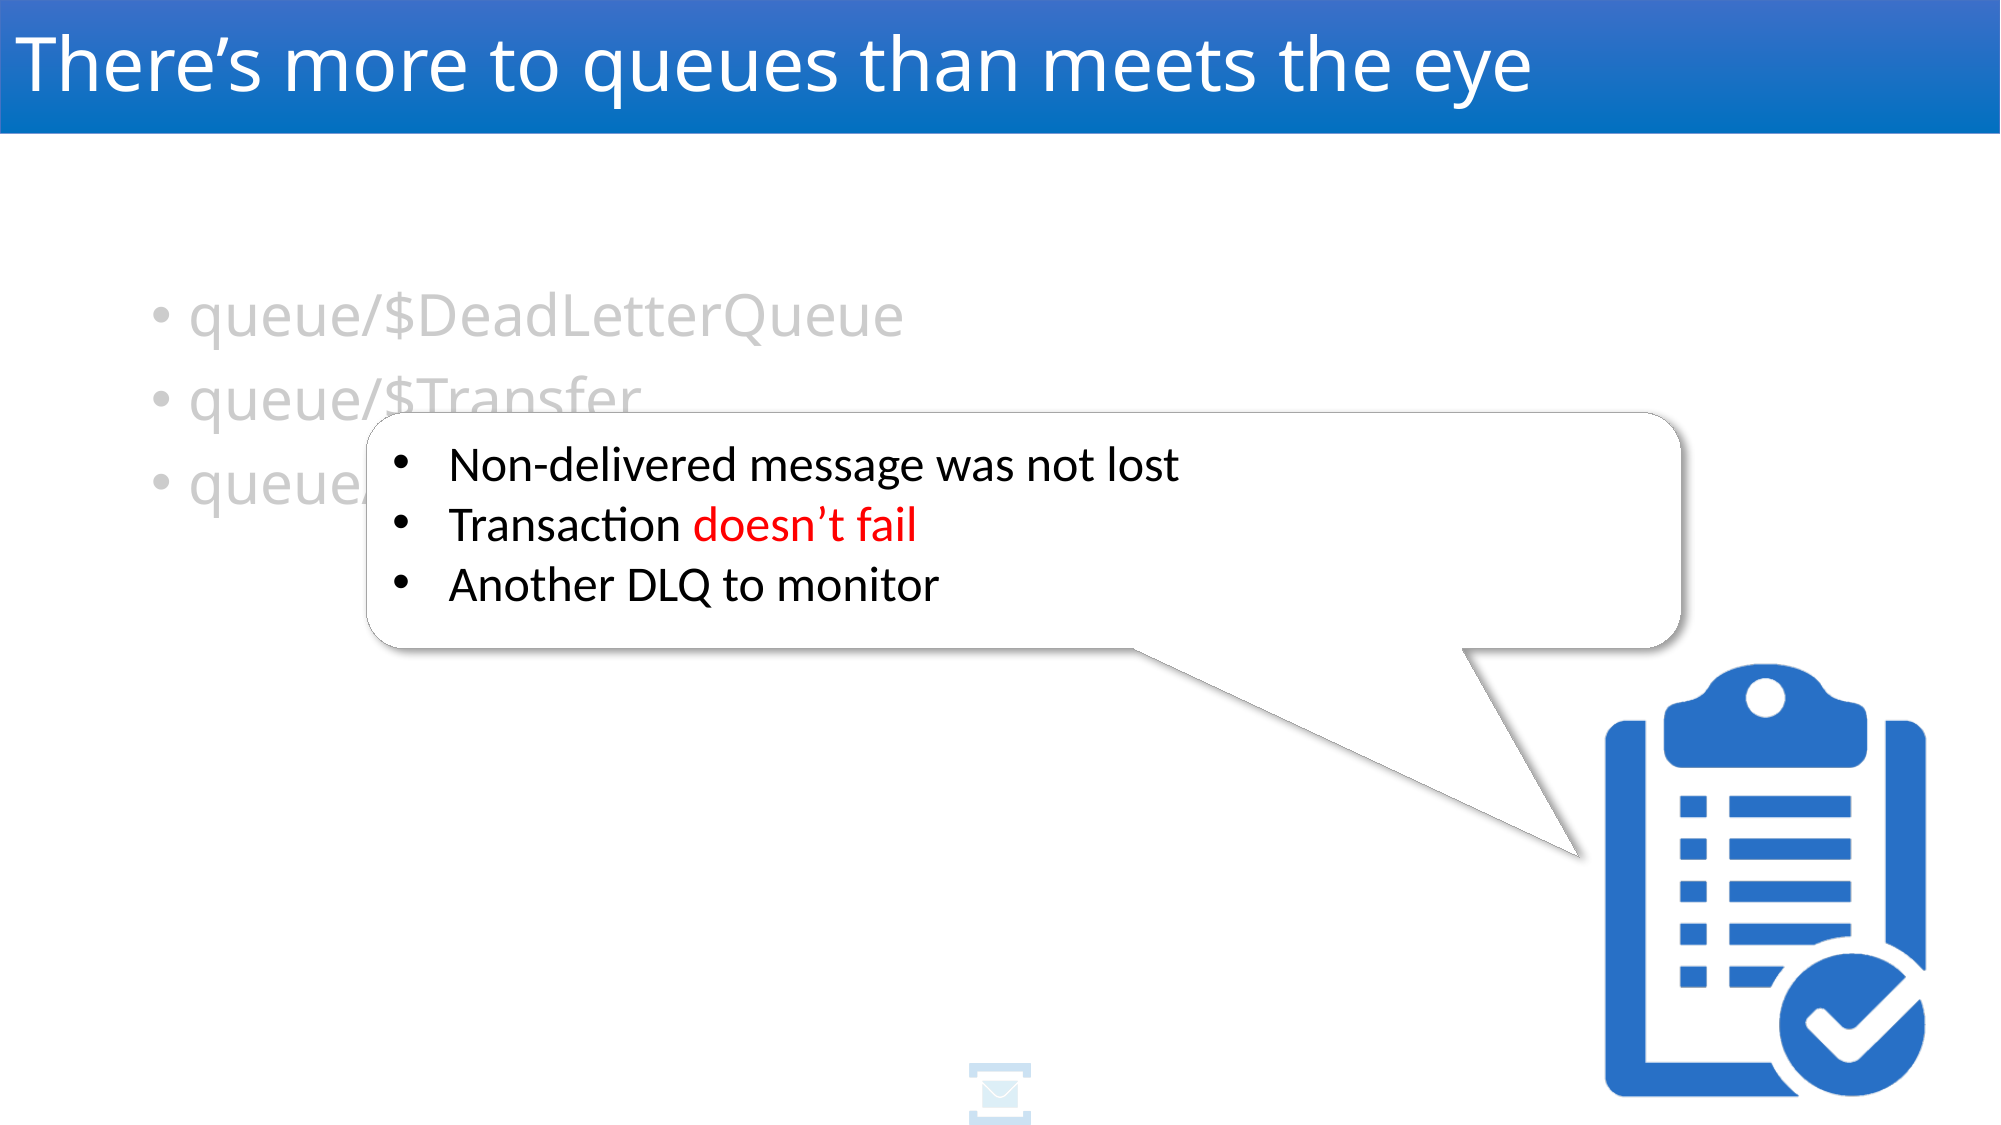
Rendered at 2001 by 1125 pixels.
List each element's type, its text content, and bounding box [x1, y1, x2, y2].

picture [941, 1063, 1059, 1125]
title There’s more to queues than meets the eye [0, 0, 2000, 133]
picture [1591, 654, 1959, 1112]
text_box [0, 133, 2000, 1125]
text_box Non-delivered message was not lost Transaction doesn’t fail Another DLQ to monitor [366, 412, 1682, 858]
